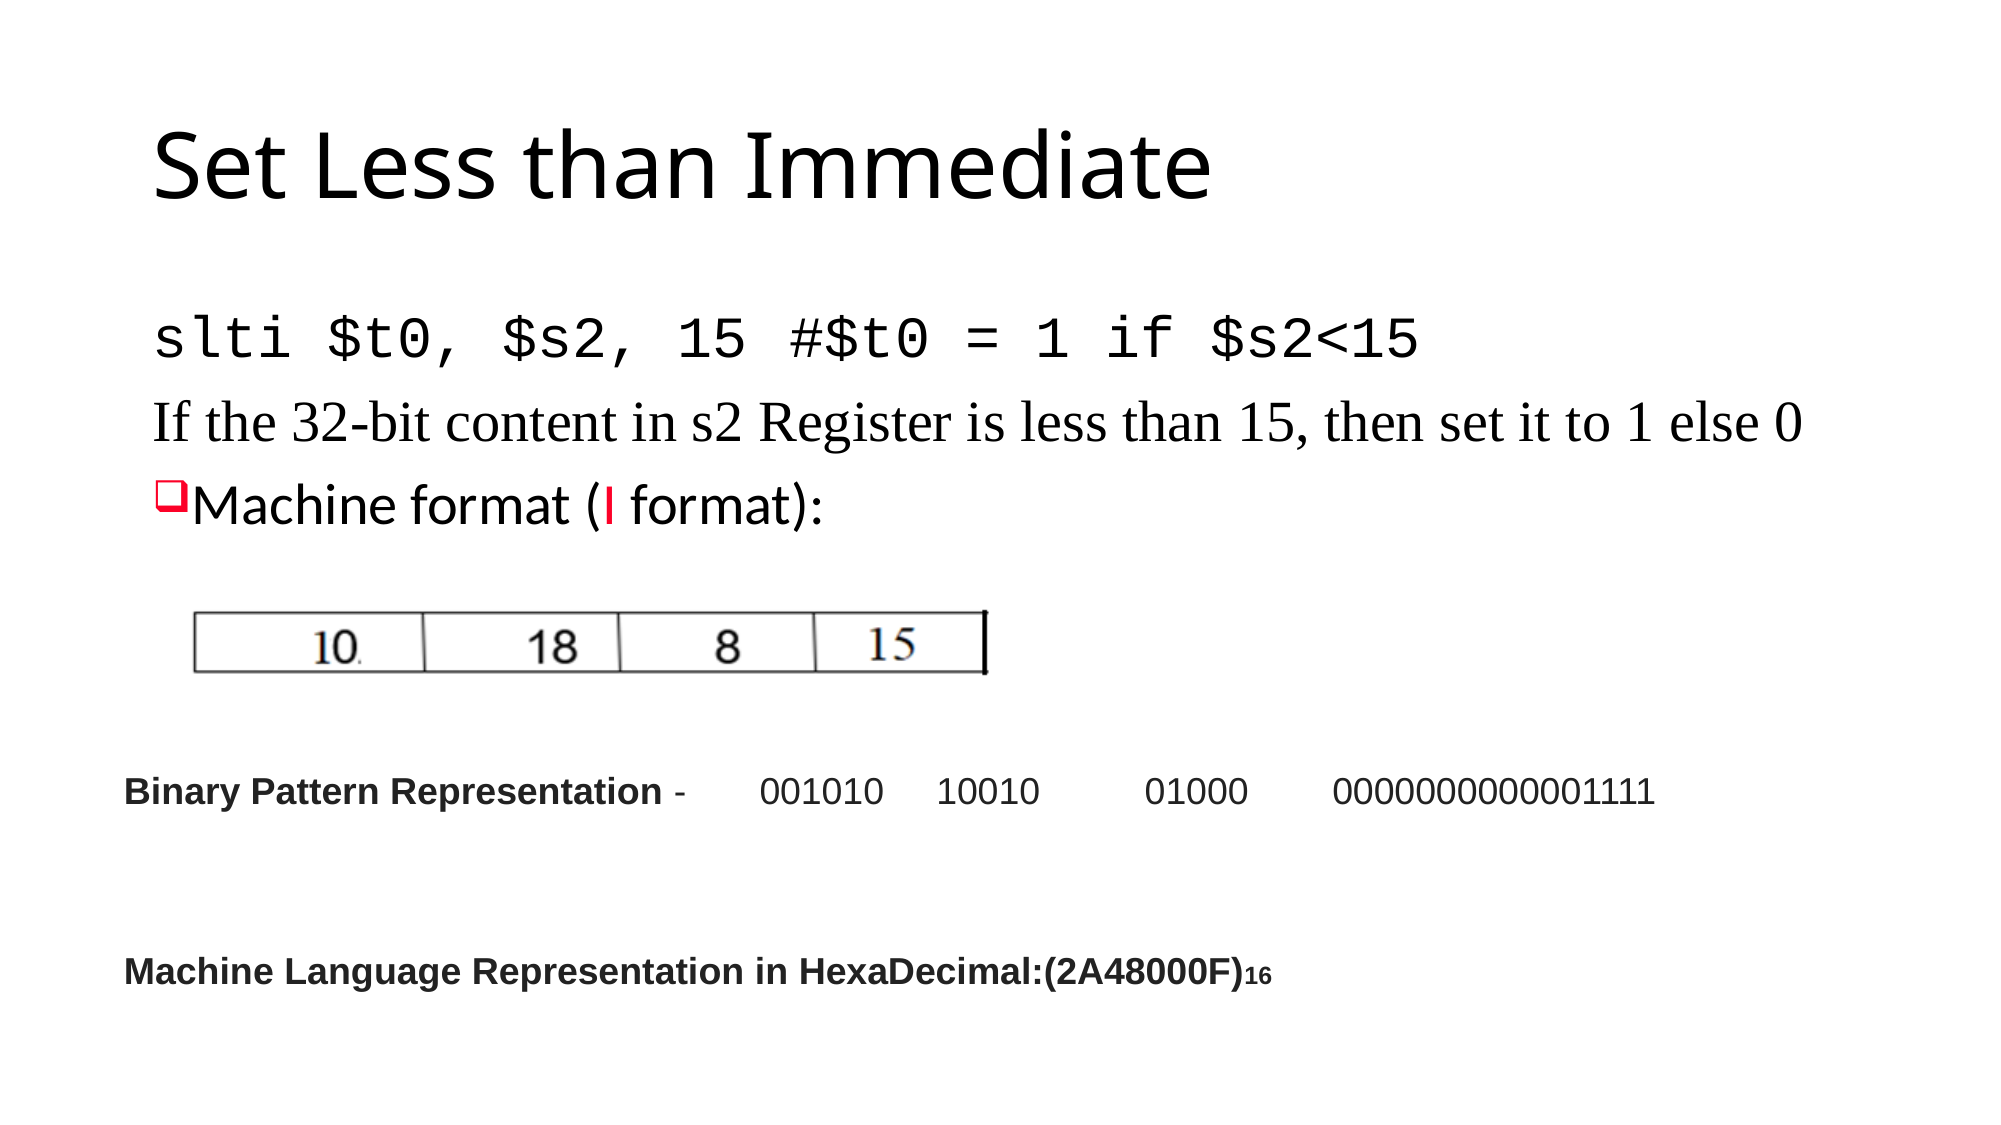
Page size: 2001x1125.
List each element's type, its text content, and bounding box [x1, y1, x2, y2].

title Set Less than Immediate [137, 59, 1863, 278]
text_box Binary Pattern Representation - 001010 10010 01000 0000000000001111 Machine Language Representation in HexaDecimal:(2A48000F)16 [109, 759, 1781, 1000]
picture [169, 577, 1053, 707]
list slti $t0, $s2, 15 #$t0 = 1 if $s2<15 If the 32-bit content in s2 Register is less than 15, then set it to 1 else 0 Machine format (I format): [137, 299, 1863, 1014]
